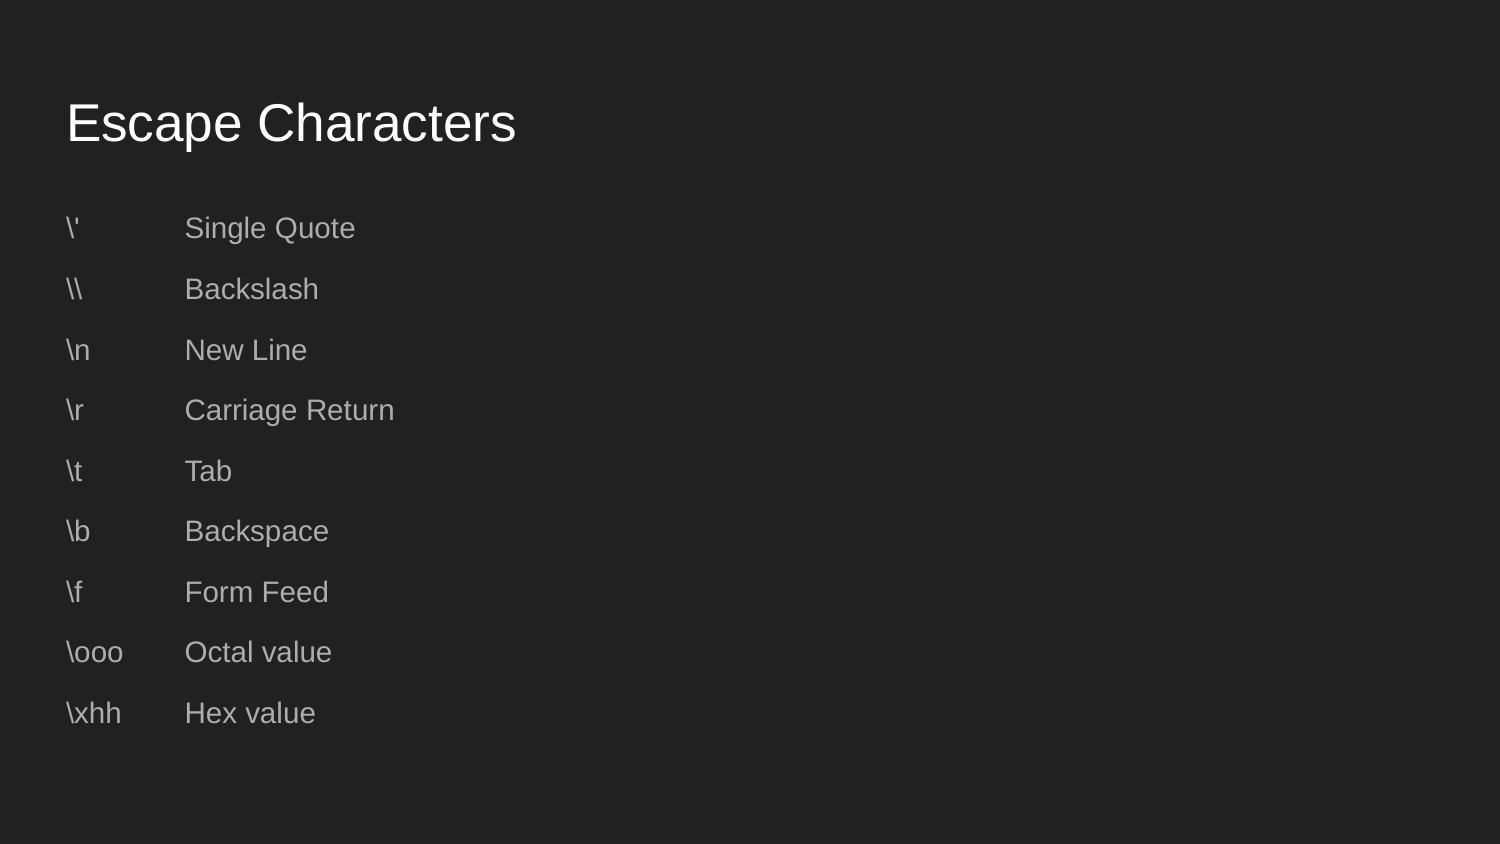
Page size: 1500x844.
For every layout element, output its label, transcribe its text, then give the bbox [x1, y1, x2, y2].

title Escape Characters [51, 72, 1449, 167]
list \' Single Quote \\ Backslash \n New Line \r Carriage Return \t Tab \b Backspace \f Form Feed \ooo Octal value \xhh Hex value [51, 189, 1449, 750]
